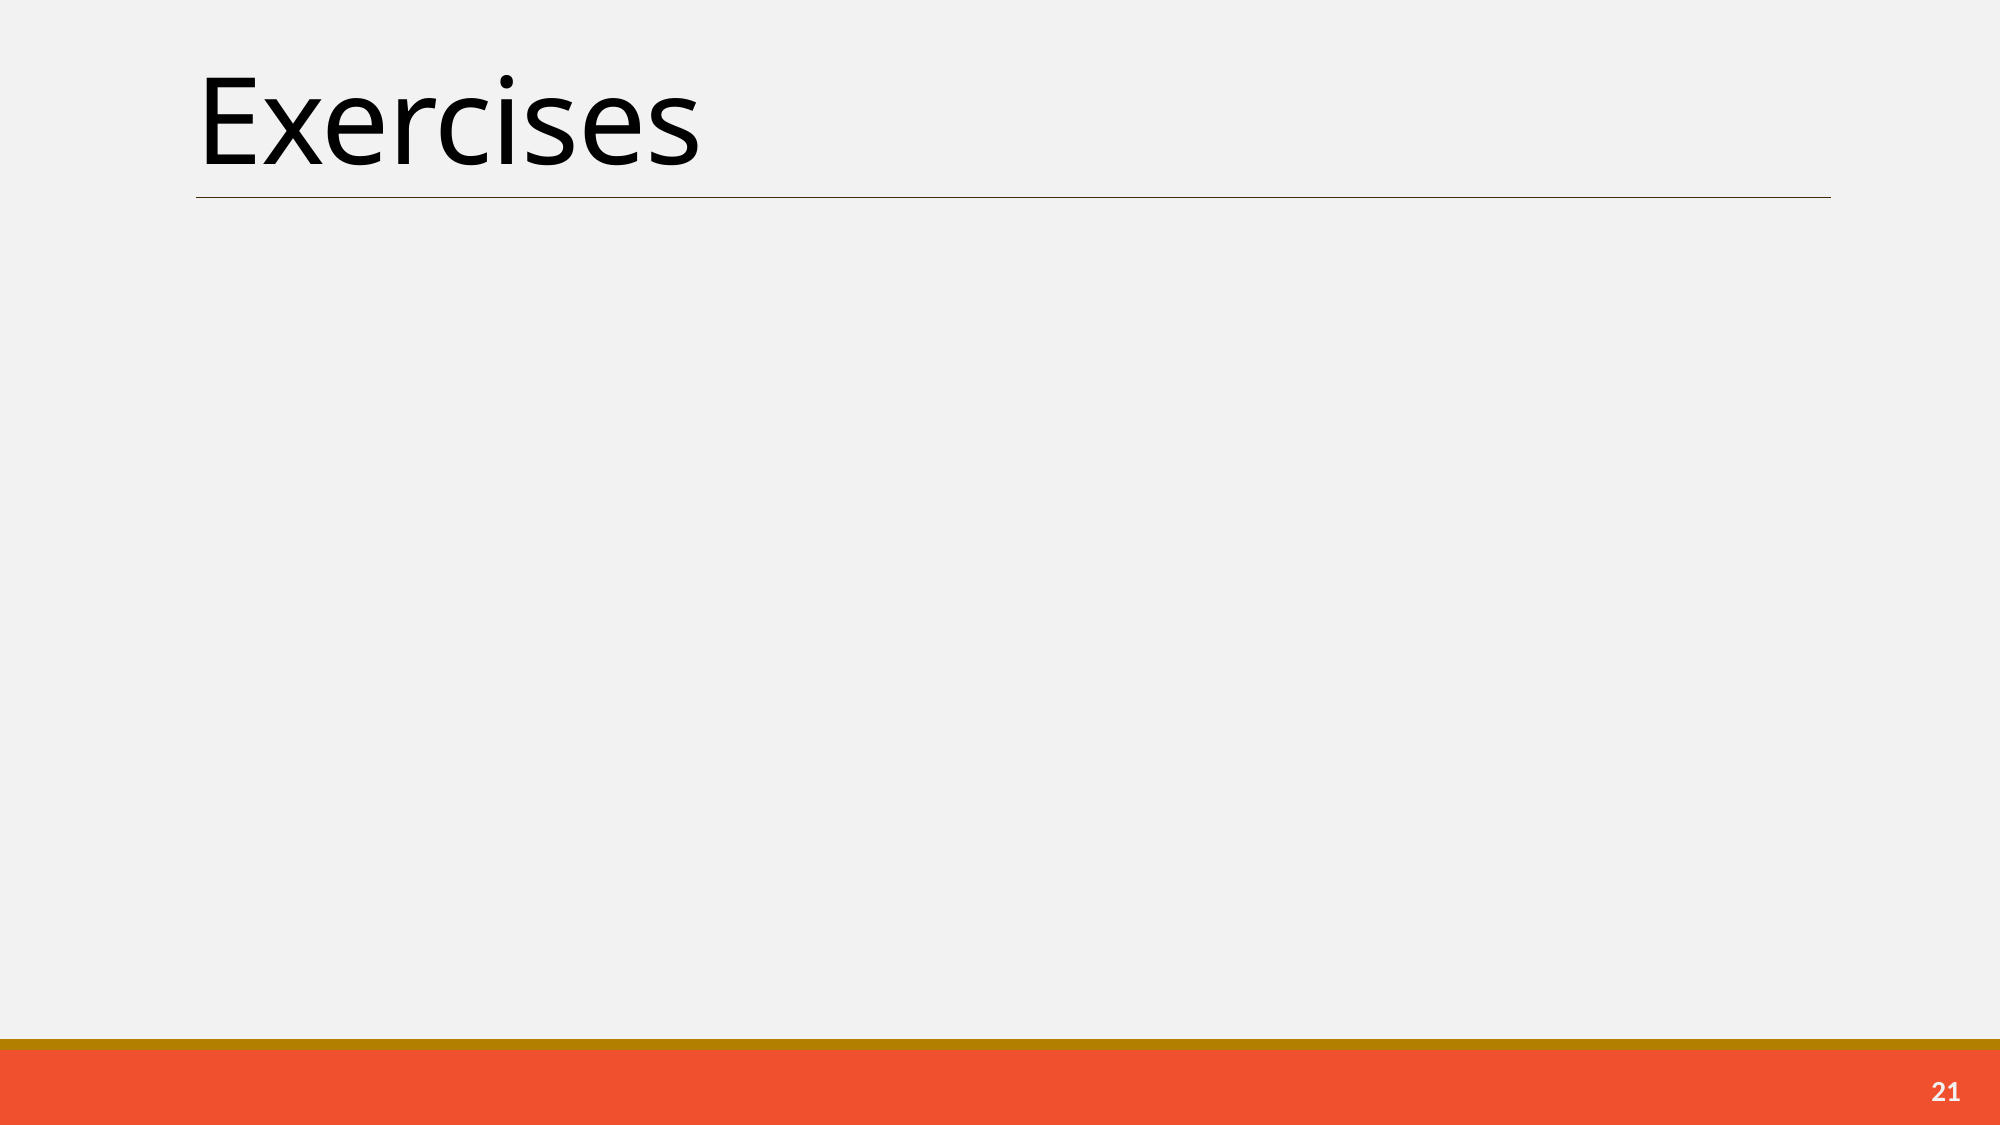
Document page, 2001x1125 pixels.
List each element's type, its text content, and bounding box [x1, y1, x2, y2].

slide_number 20 [1760, 1059, 1976, 1120]
title Exercises [180, 37, 1830, 197]
